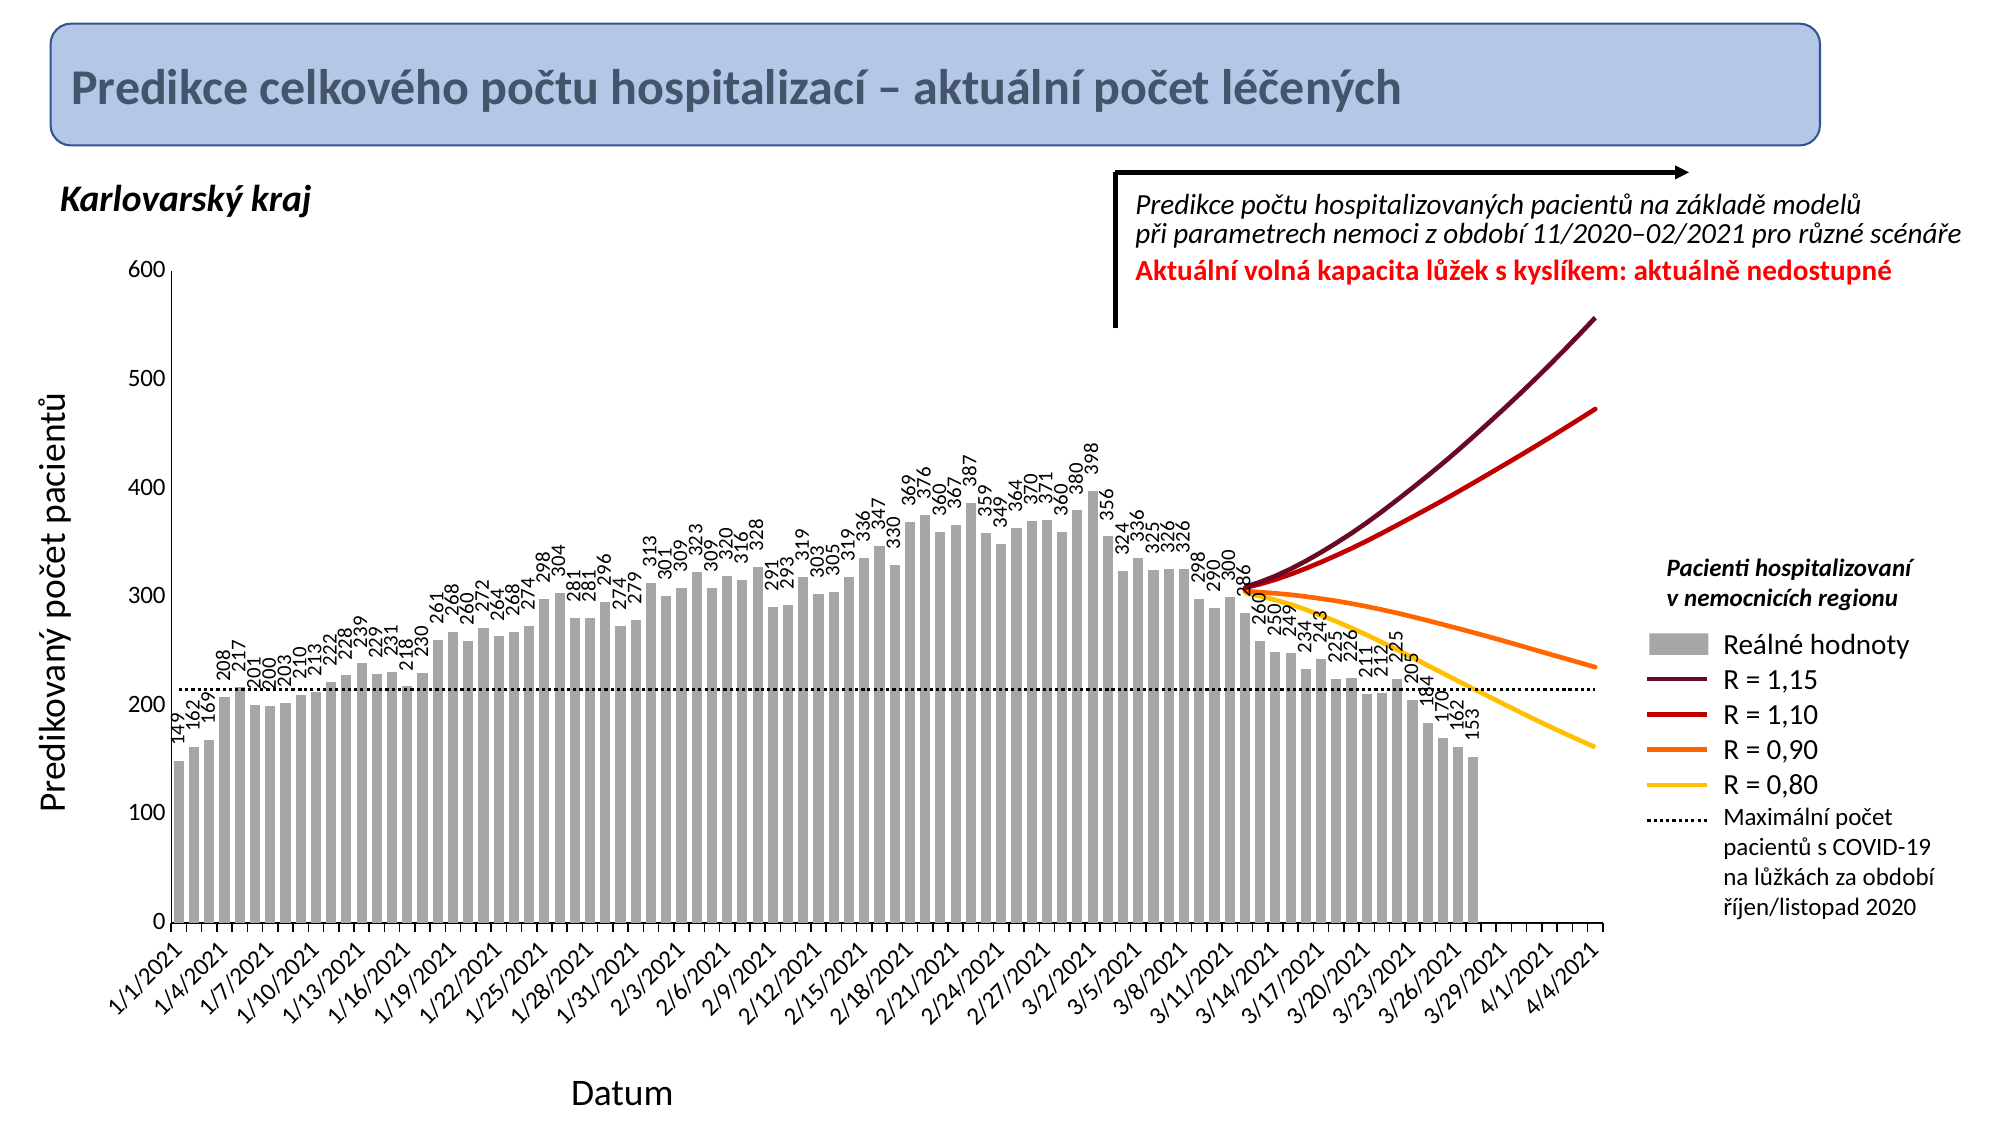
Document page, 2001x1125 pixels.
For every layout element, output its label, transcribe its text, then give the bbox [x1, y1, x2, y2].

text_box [1647, 618, 1960, 932]
table_header Predikce počtu hospitalizovaných pacientů na základě modelů při parametrech nemoci z období 11/2020–02/2021 pro různé scénáře [1690, 180, 1977, 245]
text_box Datum [556, 1067, 689, 1121]
chart [63, 245, 2000, 1067]
text_box Predikce celkového počtu hospitalizací – aktuální počet léčených [49, 22, 1822, 147]
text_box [1114, 172, 1690, 245]
text_box Predikovaný počet pacientů [19, 377, 63, 828]
text_box Karlovarský kraj [45, 167, 335, 227]
